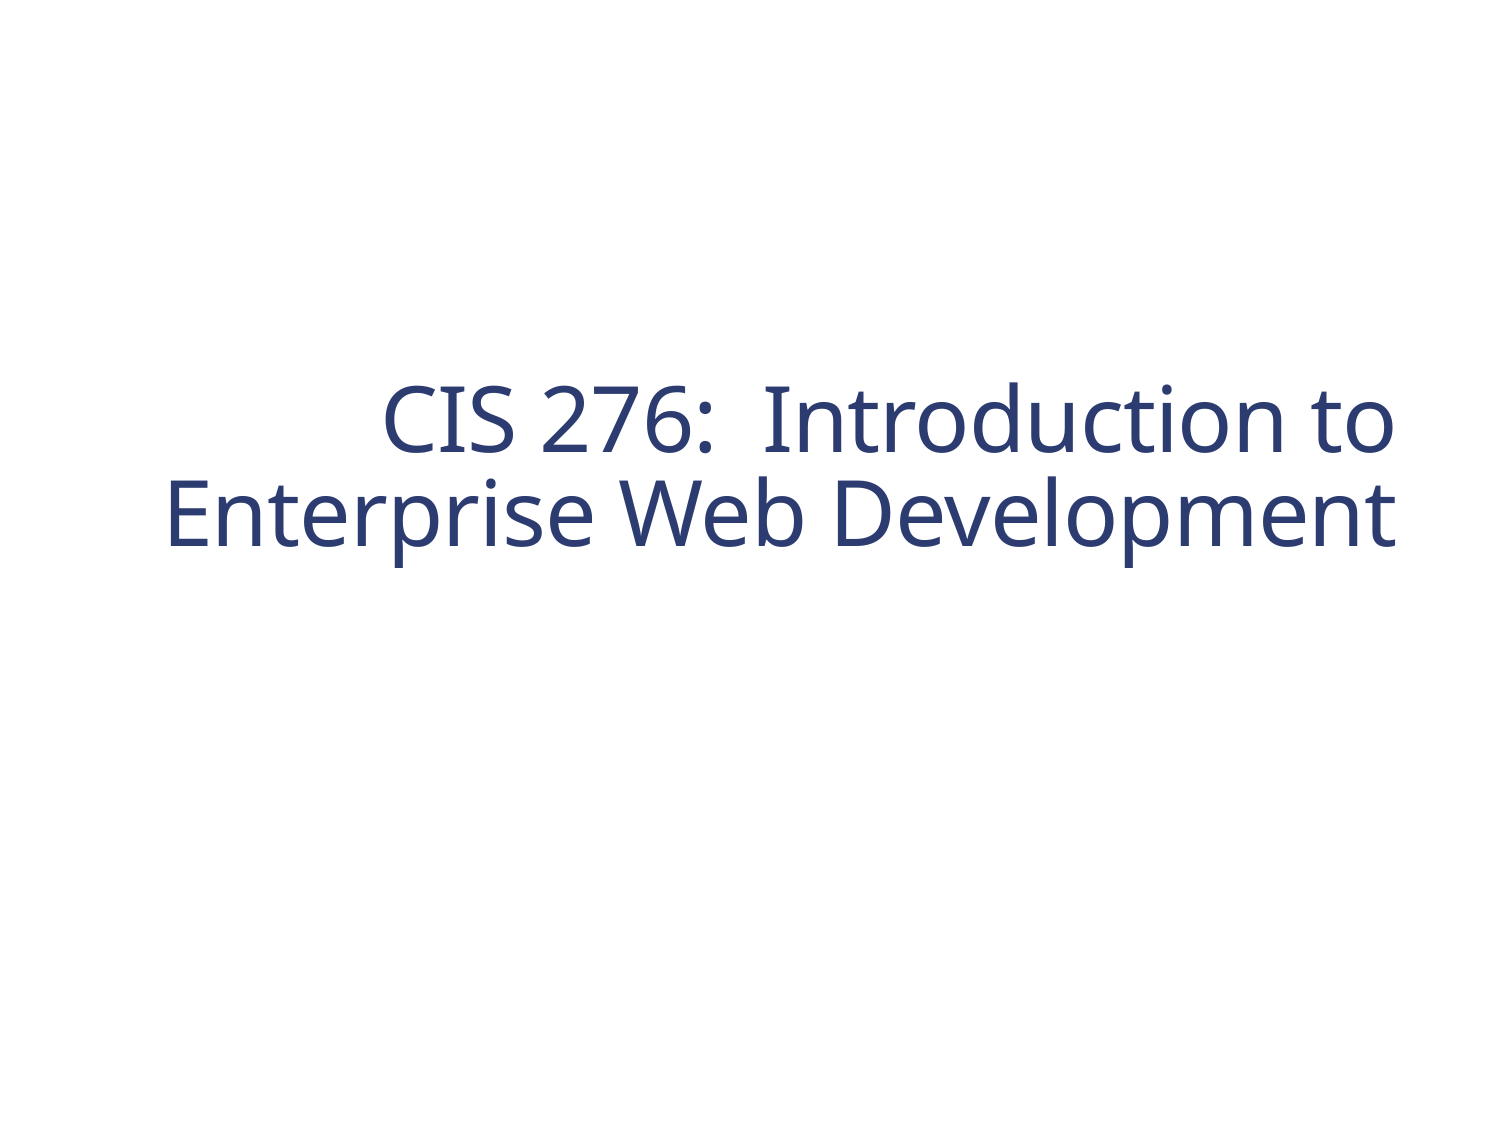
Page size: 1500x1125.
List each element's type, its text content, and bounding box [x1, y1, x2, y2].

title CIS 276: Introduction to Enterprise Web Development [99, 337, 1413, 573]
